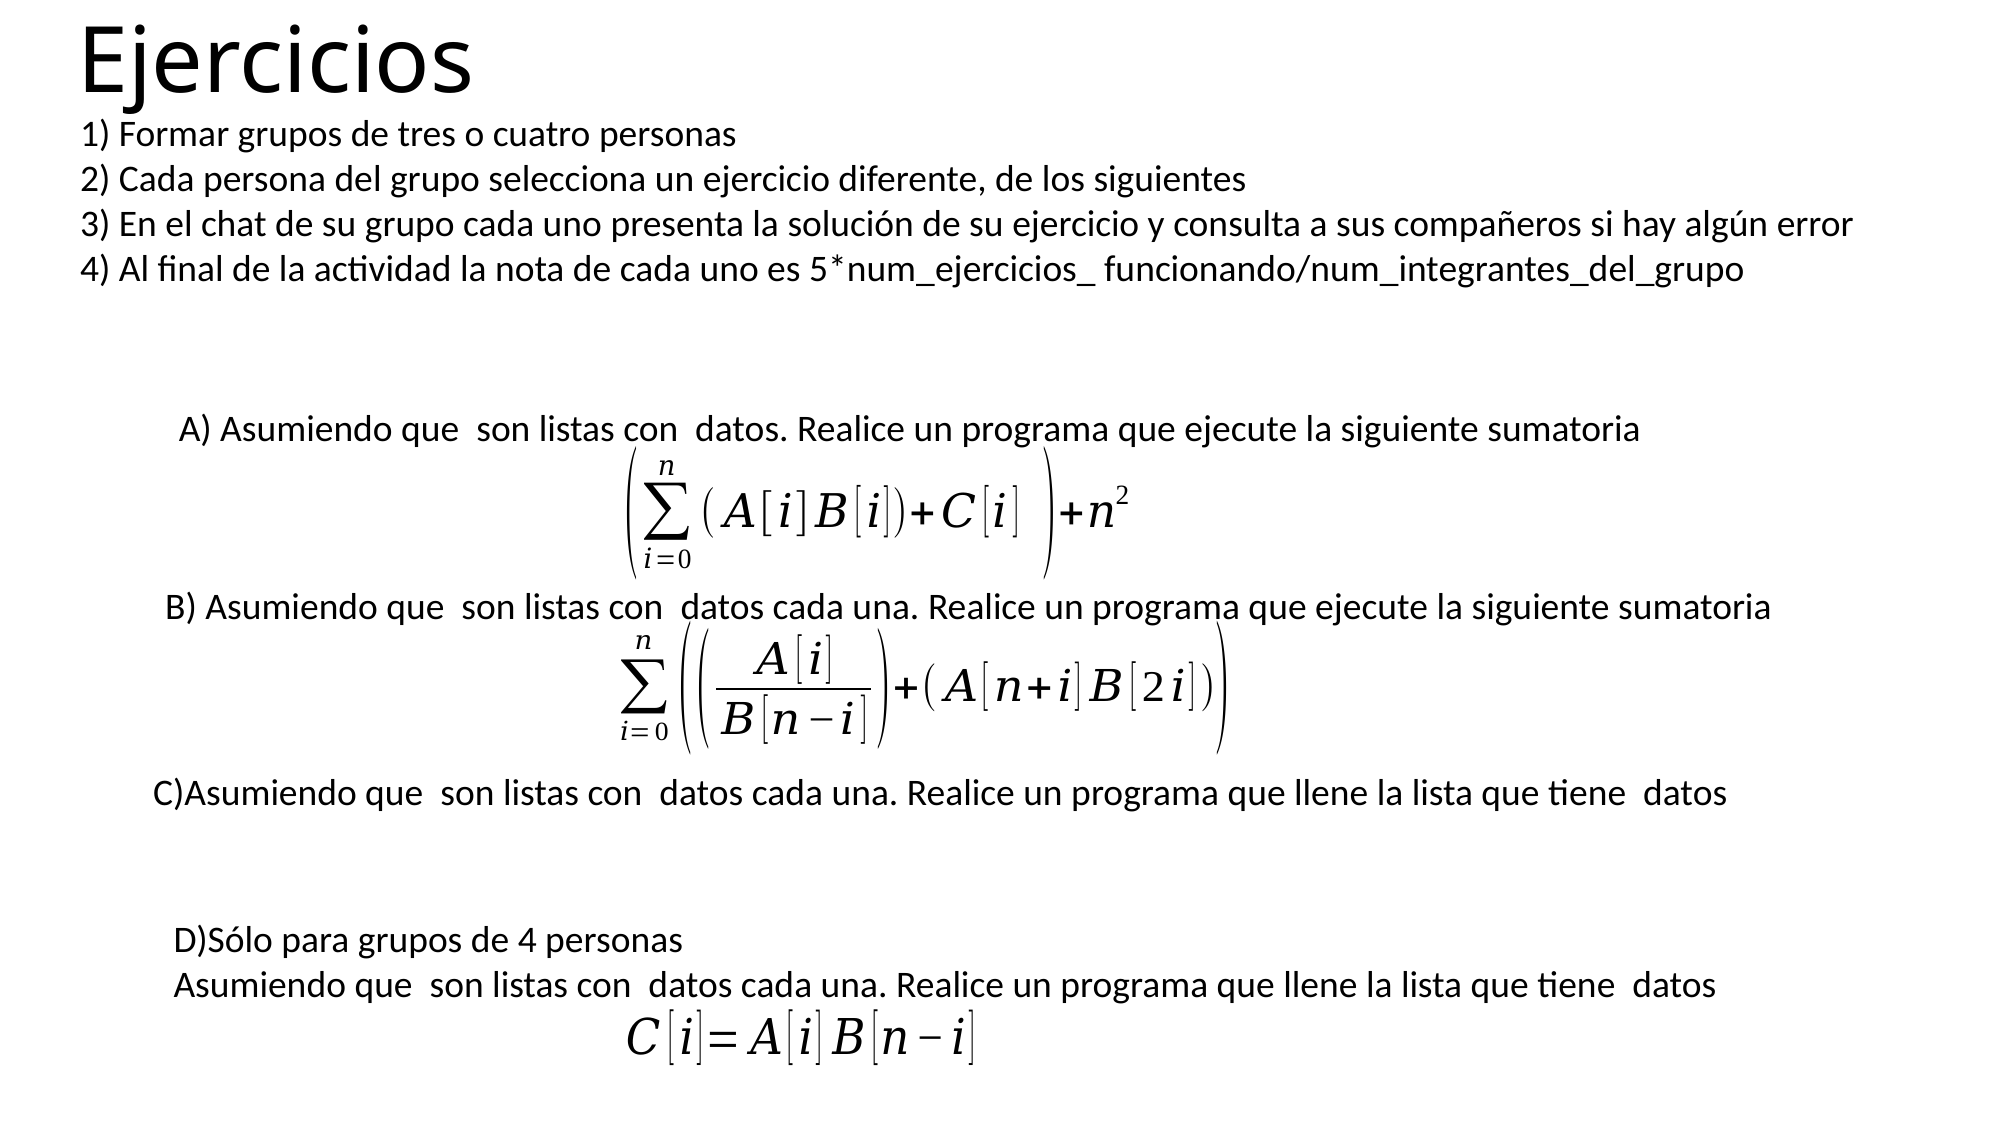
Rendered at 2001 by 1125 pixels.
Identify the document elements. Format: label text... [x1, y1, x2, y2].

title Ejercicios [62, 0, 1788, 172]
text_box 1) Formar grupos de tres o cuatro personas 2) Cada persona del grupo selecciona un ejercicio diferente, de los siguientes 3) En el chat de su grupo cada uno presenta la solución de su ejercicio y consulta a sus compañeros si hay algún error 4) Al final de la actividad la nota de cada uno es 5*num_ejercicios_ funcionando/num_integrantes_del_grupo [65, 101, 1880, 297]
